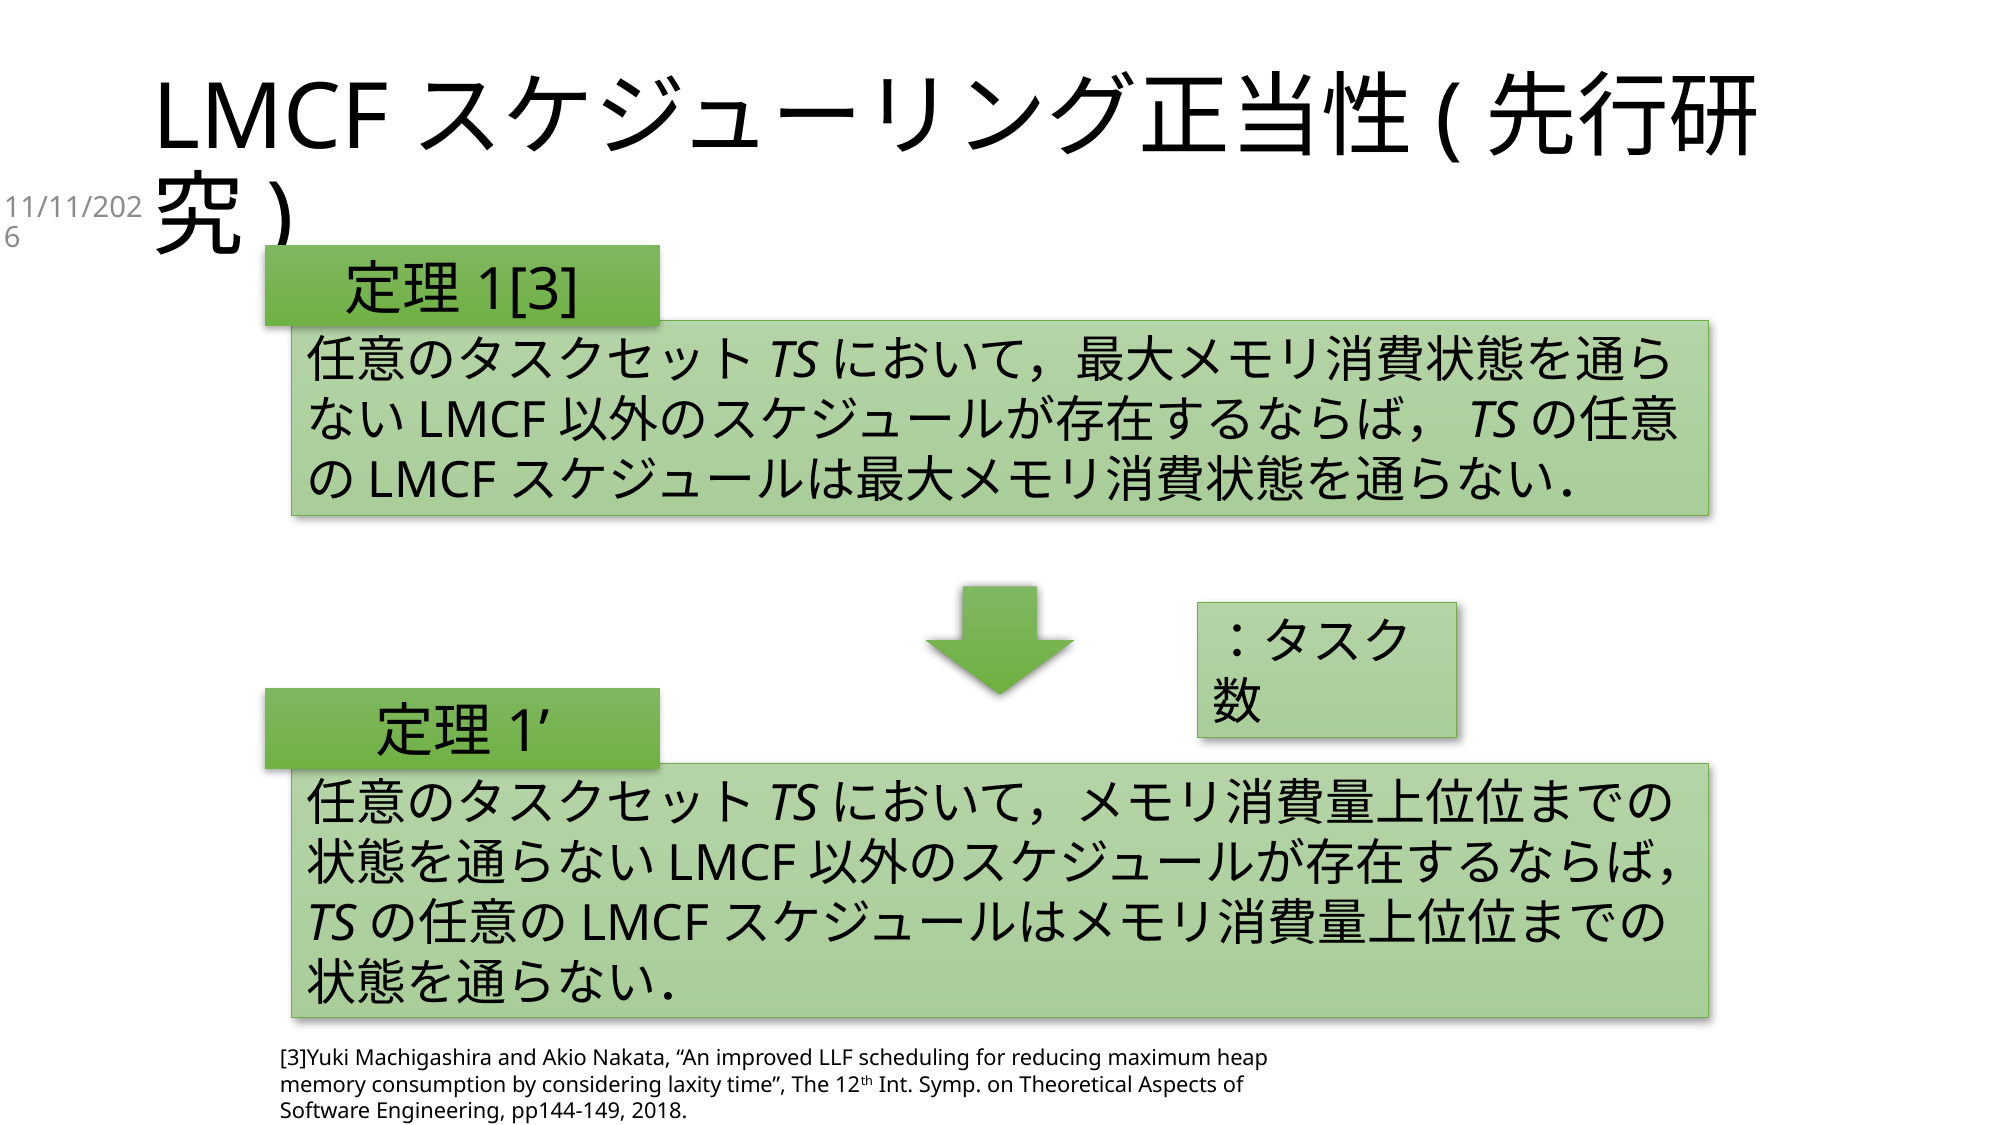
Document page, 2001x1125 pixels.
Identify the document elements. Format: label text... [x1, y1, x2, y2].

text_box [3]Yuki Machigashira and Akio Nakata, “An improved LLF scheduling for reducing maximum heap memory consumption by considering laxity time”, The 12th Int. Symp. on Theoretical Aspects of Software Engineering, pp144-149, 2018. [265, 1036, 1346, 1125]
text_box 任意のタスクセットTSにおいて，最大メモリ消費状態を通らないLMCF以外のスケジュールが存在するならば，TSの任意のLMCFスケジュールは最大メモリ消費状態を通らない． [291, 320, 1709, 516]
text_box [925, 586, 1074, 695]
text_box 定理1’ [265, 688, 661, 769]
title LMCFスケジューリング正当性(先行研究) [137, 59, 1863, 278]
text_box 定理1[3] [265, 245, 661, 326]
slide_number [0, 178, 171, 239]
